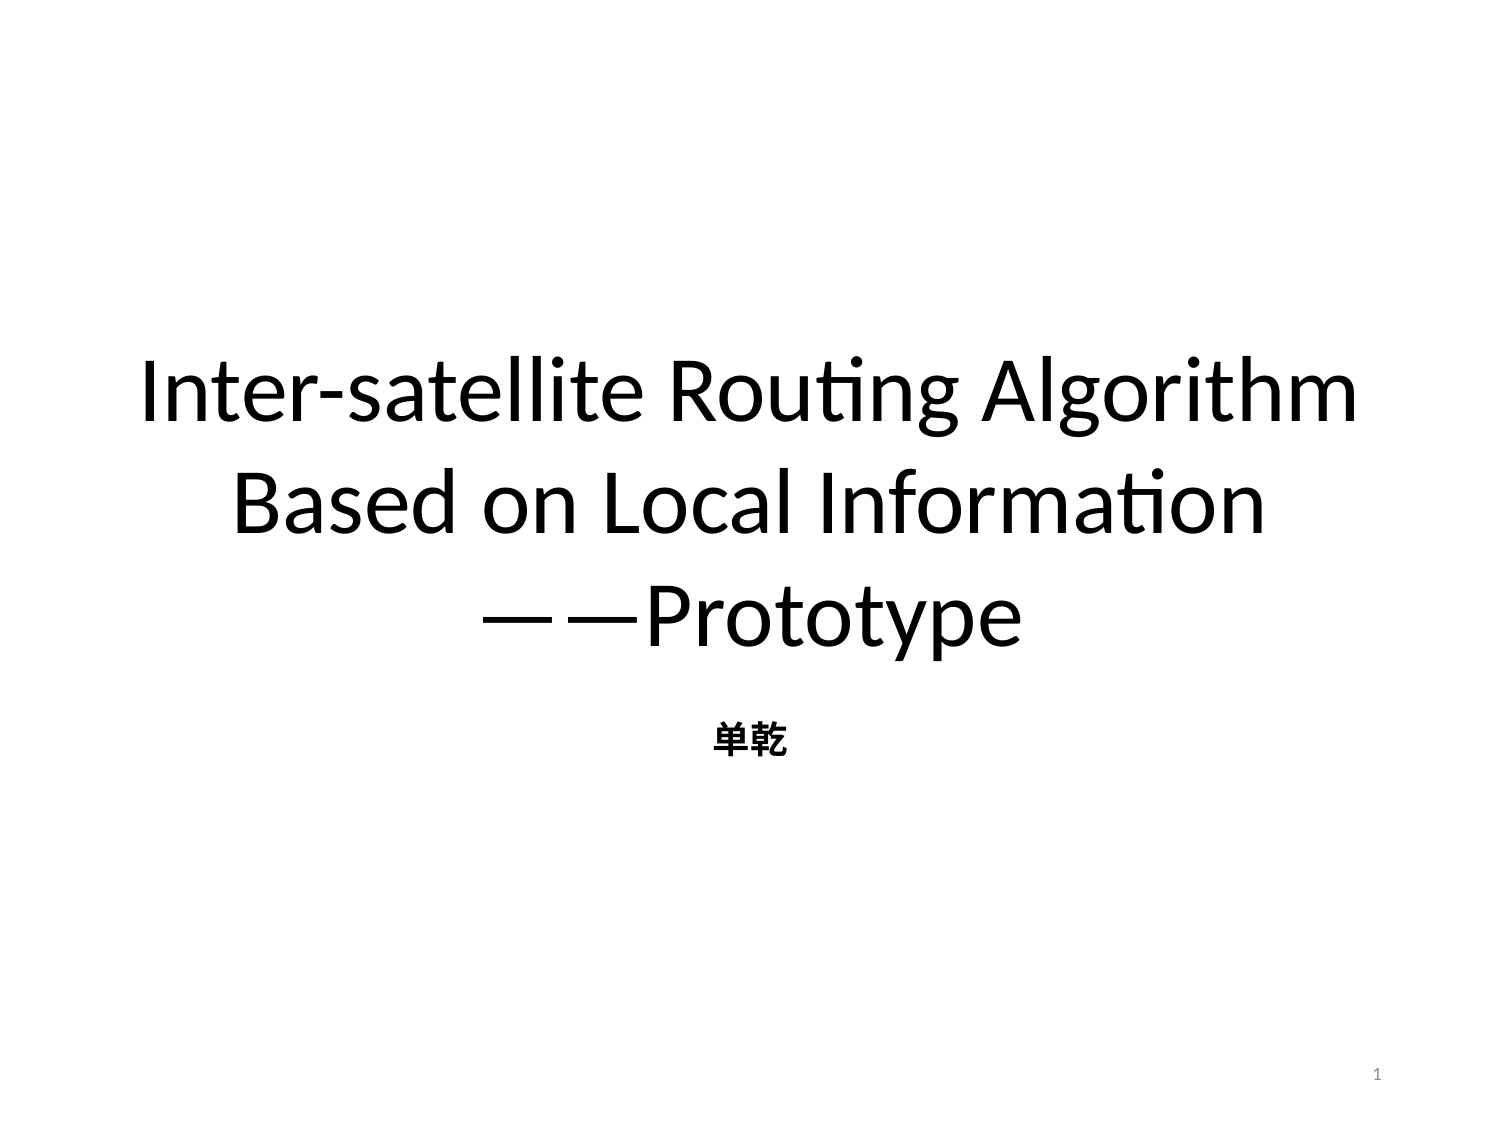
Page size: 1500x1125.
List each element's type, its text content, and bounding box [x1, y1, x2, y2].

subtitle 单乾 [187, 714, 1313, 921]
text_box 1 [1059, 1042, 1397, 1103]
title Inter-satellite Routing Algorithm Based on Local Information ——Prototype [123, 227, 1377, 673]
